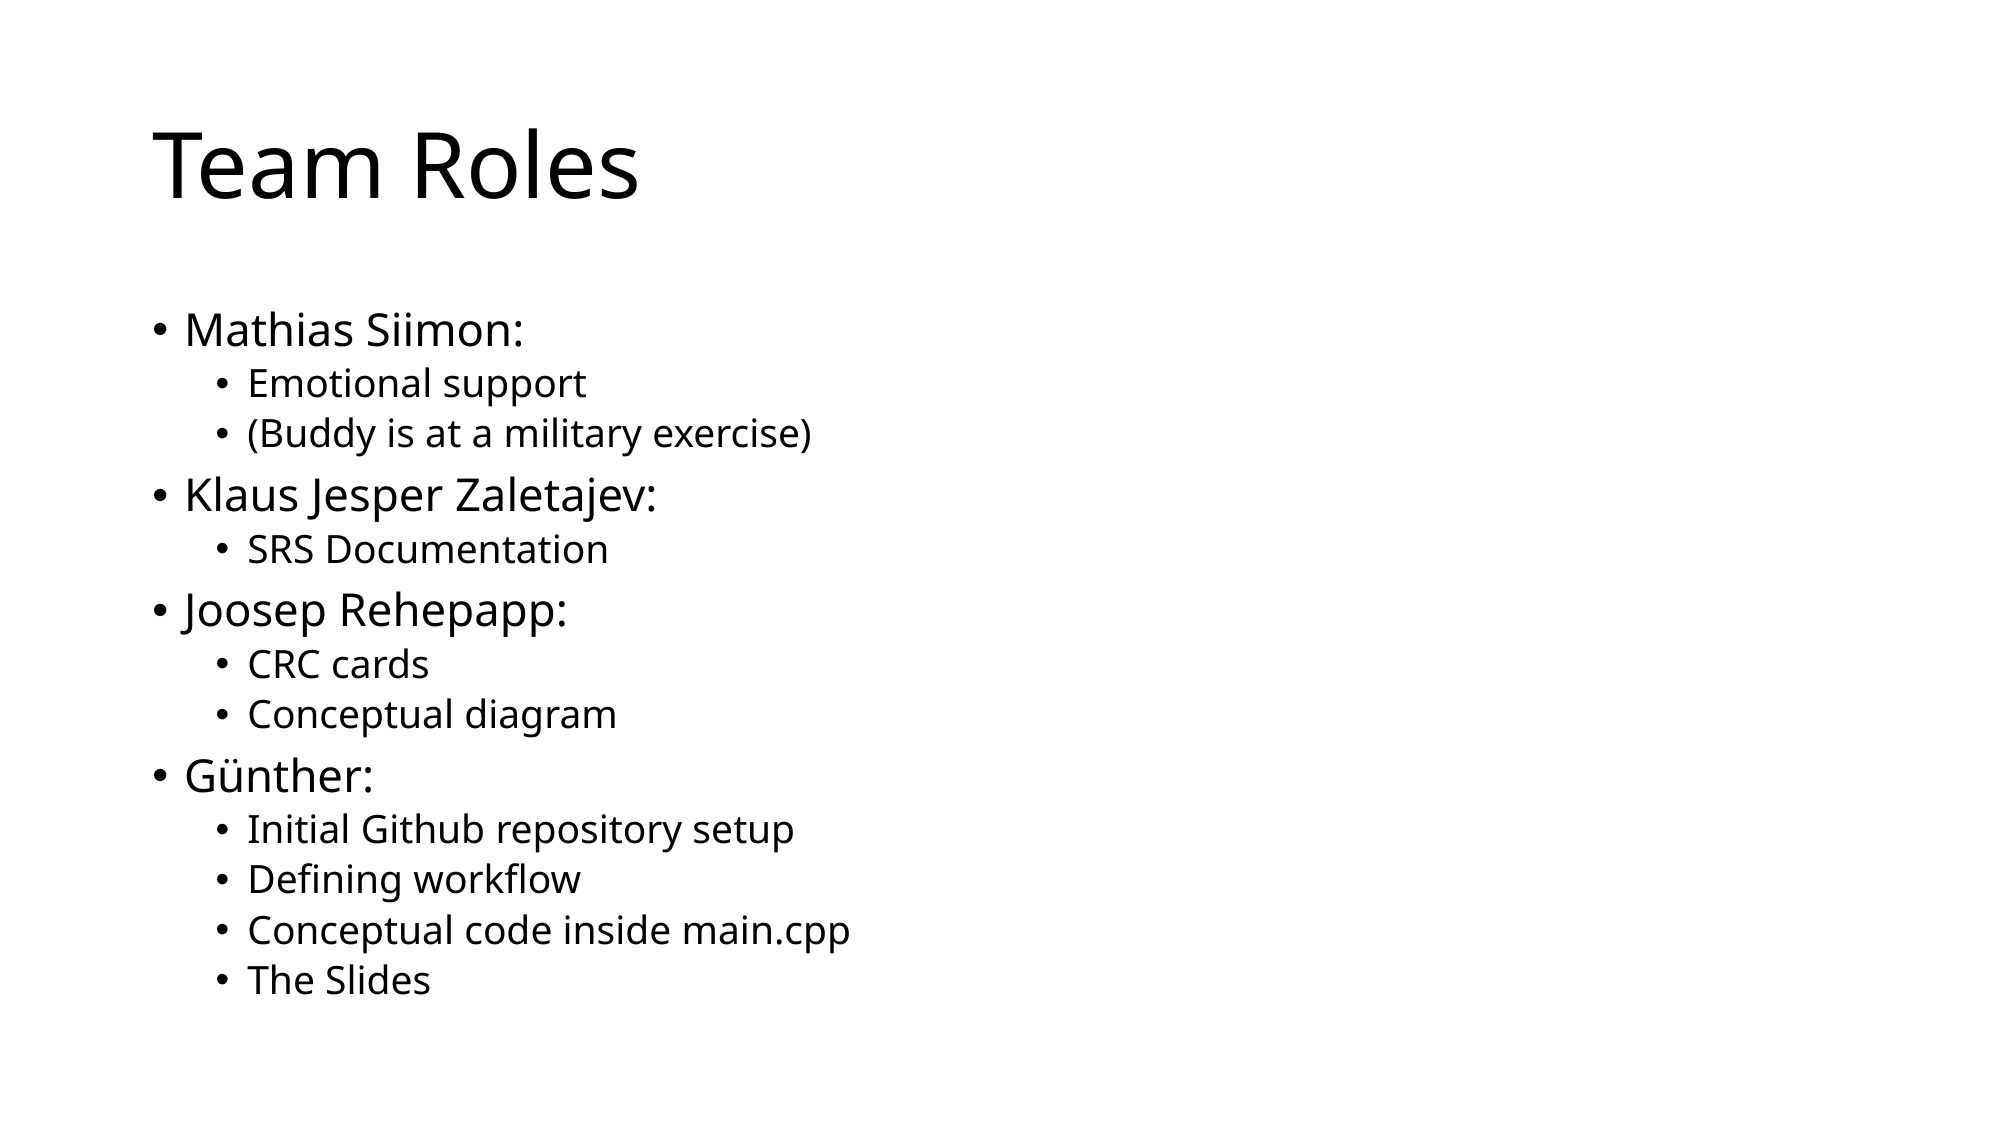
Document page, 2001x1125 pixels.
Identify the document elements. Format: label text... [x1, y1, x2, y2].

title Team Roles [137, 59, 1863, 278]
list Mathias Siimon: Emotional support (Buddy is at a military exercise) Klaus Jesper Zaletajev: SRS Documentation Joosep Rehepapp: CRC cards Conceptual diagram Günther: Initial Github repository setup Defining workflow Conceptual code inside main.cpp The Slides [137, 299, 1863, 1014]
